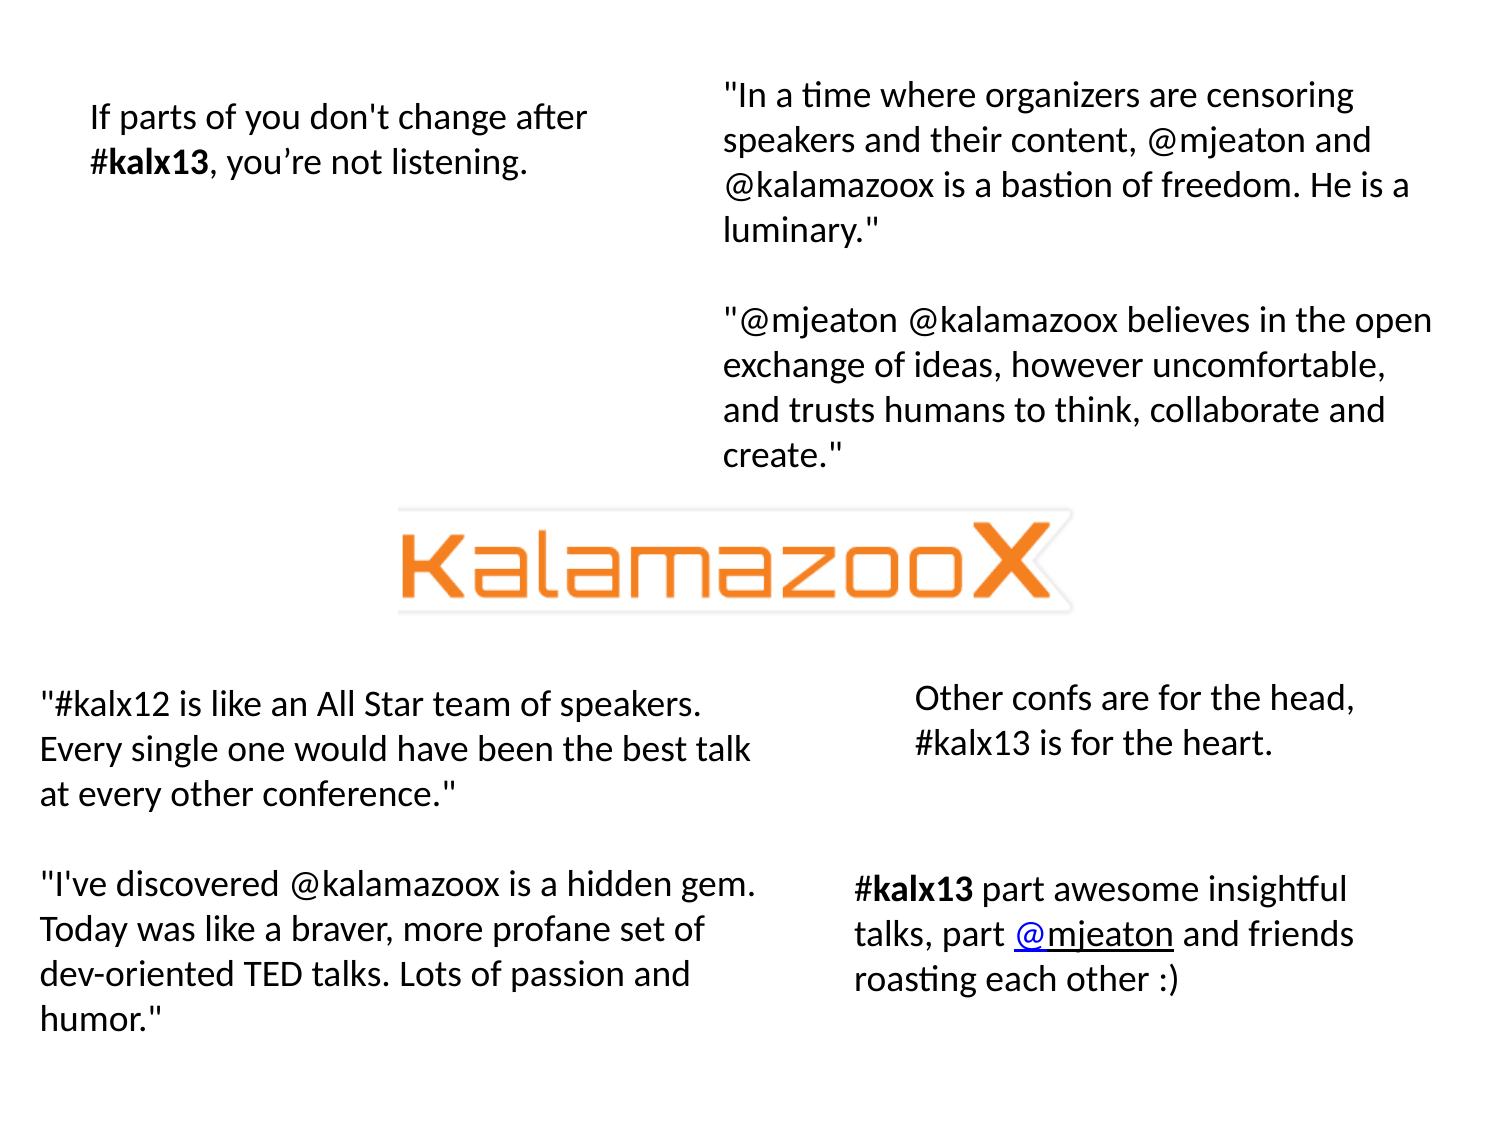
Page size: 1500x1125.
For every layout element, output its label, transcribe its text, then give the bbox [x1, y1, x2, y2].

text_box Other confs are for the head, #kalx13 is for the heart. [899, 665, 1425, 770]
text_box "In a time where organizers are censoring speakers and their content, @mjeaton and @kalamazoox is a bastion of freedom. He is a luminary." "@mjeaton @kalamazoox believes in the open exchange of ideas, however uncomfortable, and trusts humans to think, collaborate and create." [708, 62, 1459, 483]
text_box #kalx13 part awesome insightful talks, part @mjeaton and friends roasting each other :) [839, 856, 1440, 1007]
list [398, 466, 1102, 663]
text_box If parts of you don't change after #kalx13, you’re not listening. [75, 84, 650, 190]
text_box "#kalx12 is like an All Star team of speakers. Every single one would have been the best talk at every other conference." "I've discovered @kalamazoox is a hidden gem. Today was like a braver, more profane set of dev-oriented TED talks. Lots of passion and humor." [24, 671, 775, 1046]
